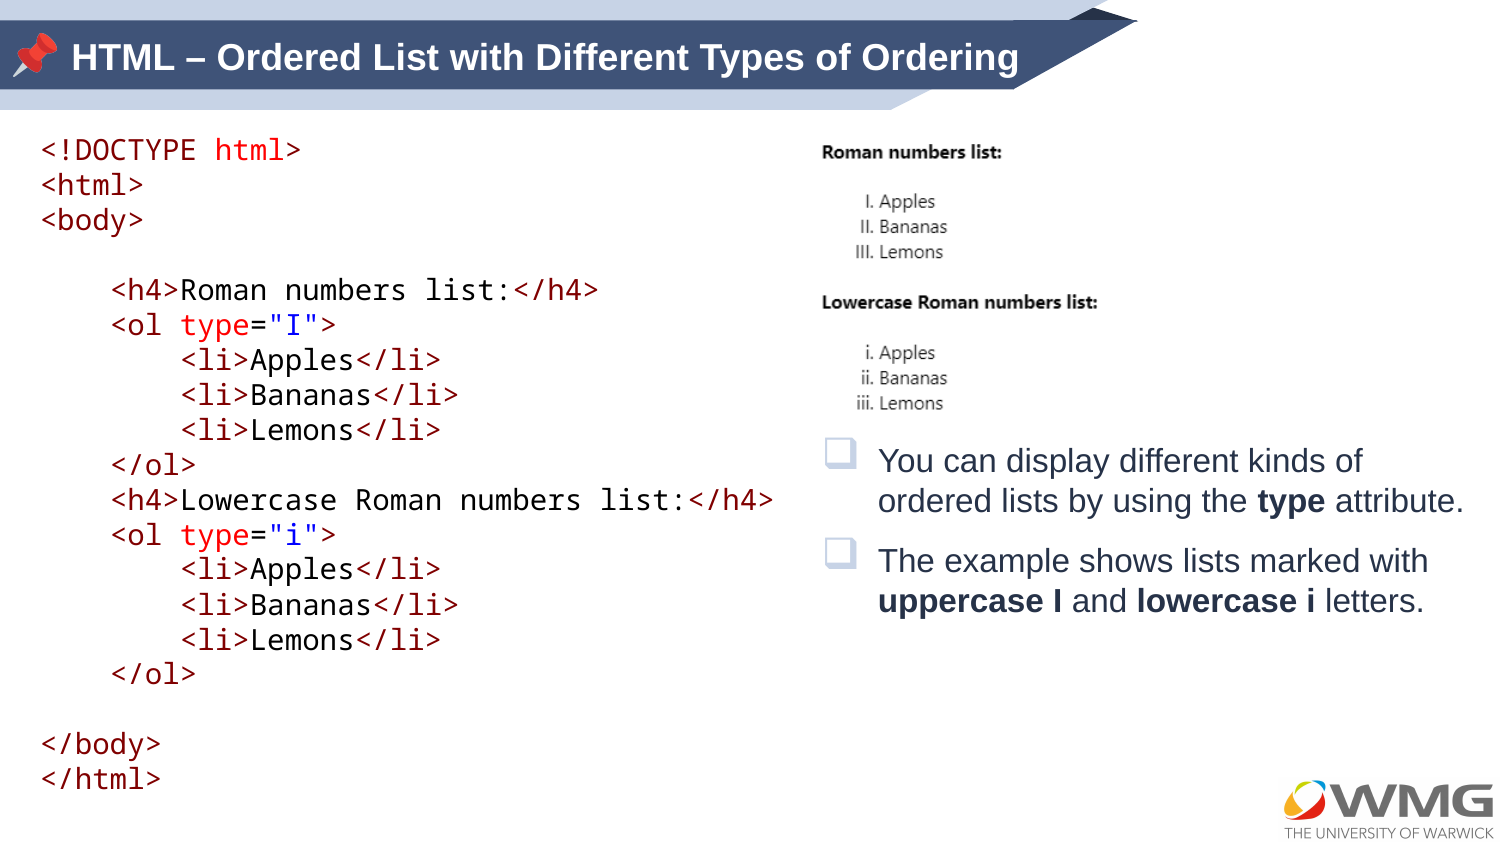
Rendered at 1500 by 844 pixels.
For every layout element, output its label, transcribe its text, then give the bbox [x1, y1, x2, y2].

title HTML – Ordered List with Different Types of Ordering [56, 21, 1089, 91]
picture [806, 131, 1358, 424]
picture [13, 33, 56, 77]
text_box <!DOCTYPE html> <html> <body> <h4>Roman numbers list:</h4> <ol type="I"> <li>Apples</li> <li>Bananas</li> <li>Lemons</li> </ol> <h4>Lowercase Roman numbers list:</h4> <ol type="i"> <li>Apples</li> <li>Bananas</li> <li>Lemons</li> </ol> </body> </html> [25, 123, 805, 803]
text_box You can display different kinds of ordered lists by using the type attribute. The example shows lists marked with uppercase I and lowercase i letters. [806, 431, 1490, 627]
picture [1278, 777, 1500, 842]
